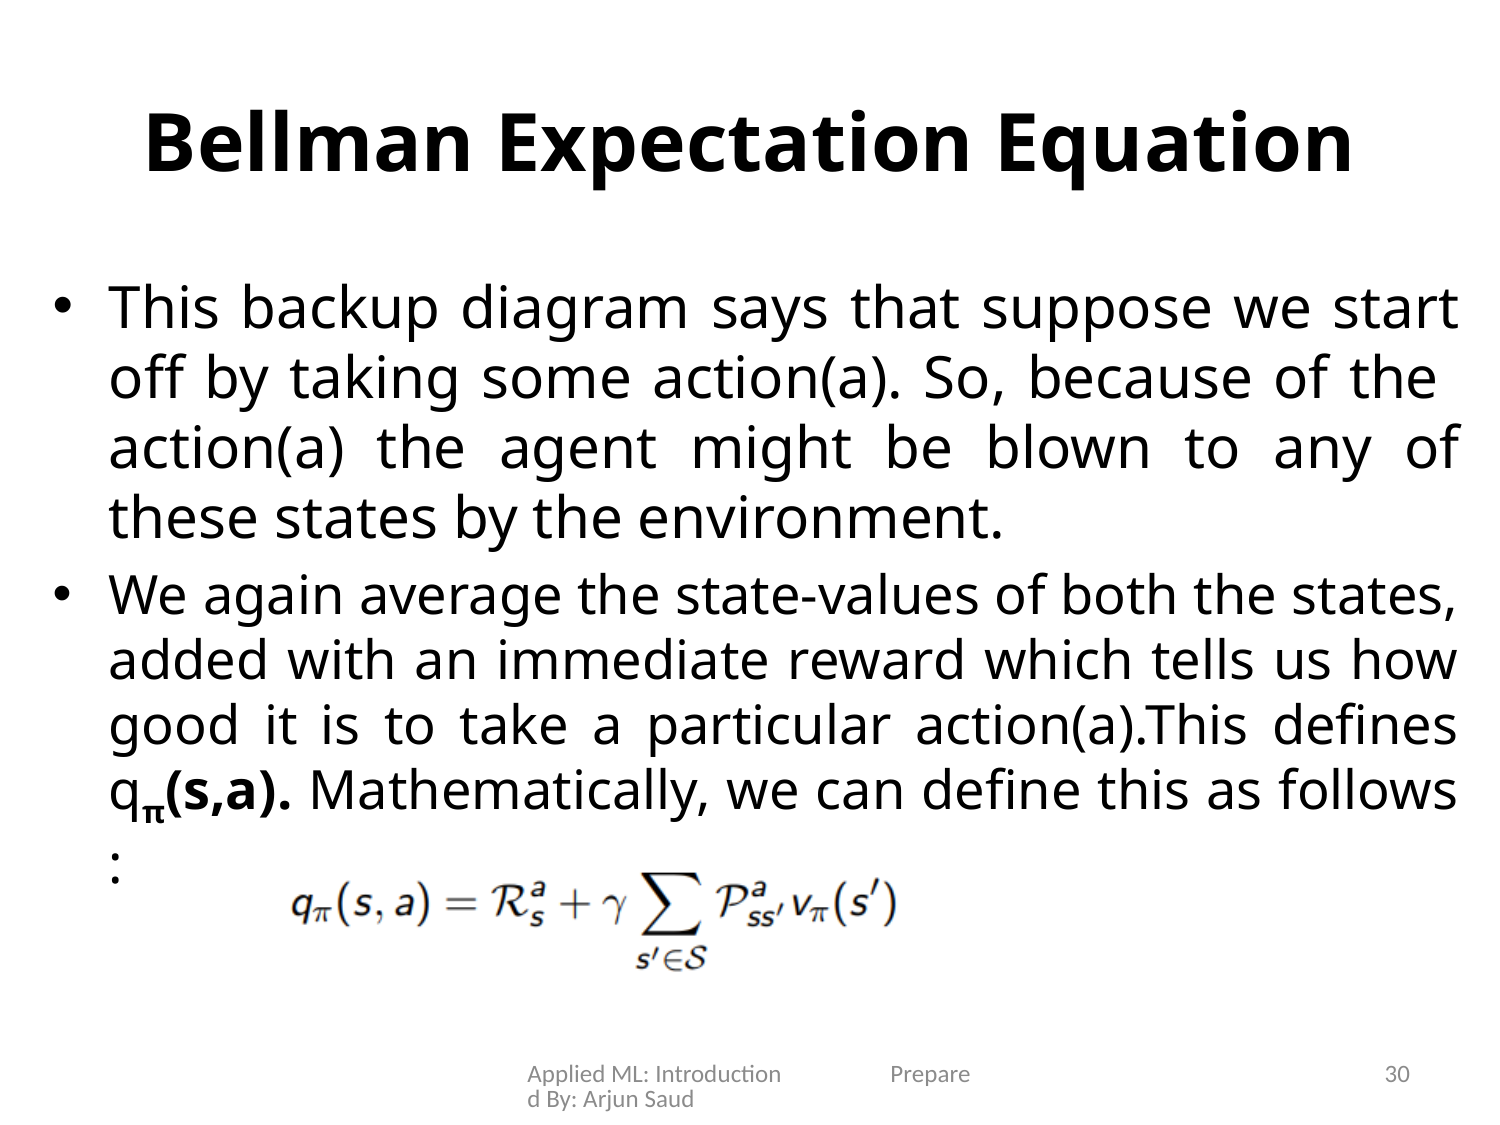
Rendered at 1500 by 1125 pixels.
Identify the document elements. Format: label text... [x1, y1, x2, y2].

title Bellman Expectation Equation [75, 45, 1425, 233]
slide_number 30 [1074, 1042, 1425, 1103]
picture [249, 840, 952, 1006]
list This backup diagram says that suppose we start off by taking some action(a). So, because of the action(a) the agent might be blown to any of these states by the environment. We again average the state-values of both the states, added with an immediate reward which tells us how good it is to take a particular action(a).This defines qπ(s,a). Mathematically, we can define this as follows : [37, 262, 1475, 1005]
footer Applied ML: Introduction Prepared By: Arjun Saud [512, 1042, 988, 1103]
